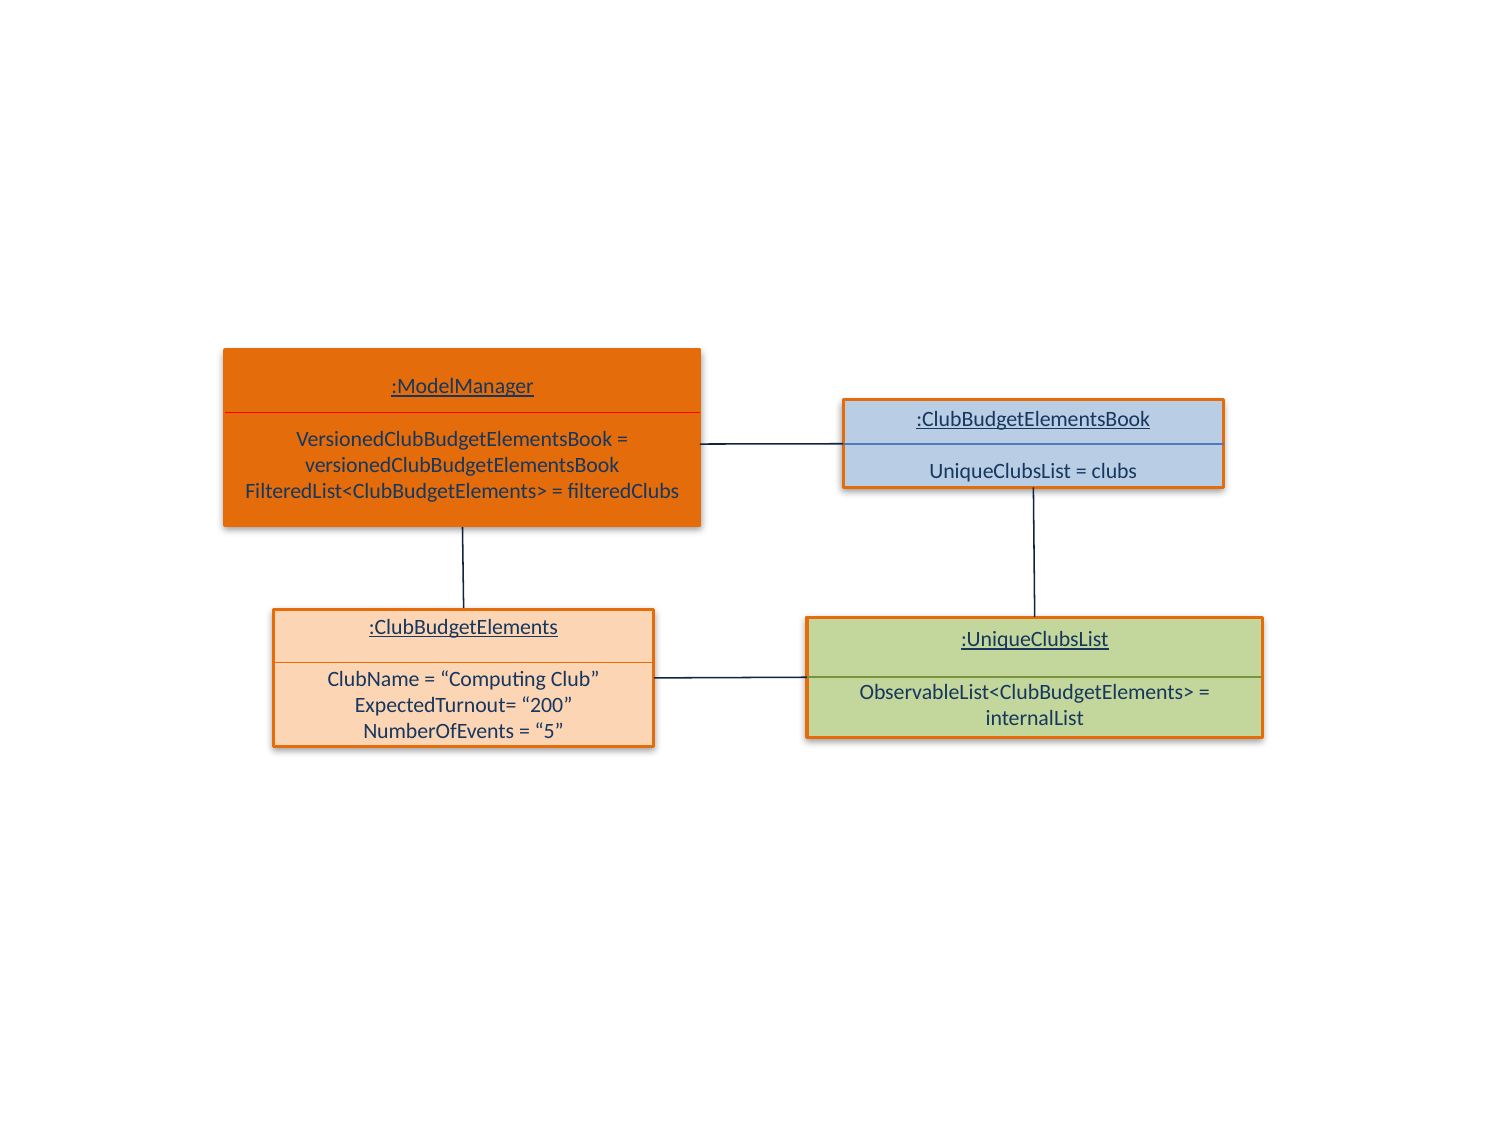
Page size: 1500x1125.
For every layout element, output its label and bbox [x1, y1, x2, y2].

text_box [224, 349, 1263, 747]
